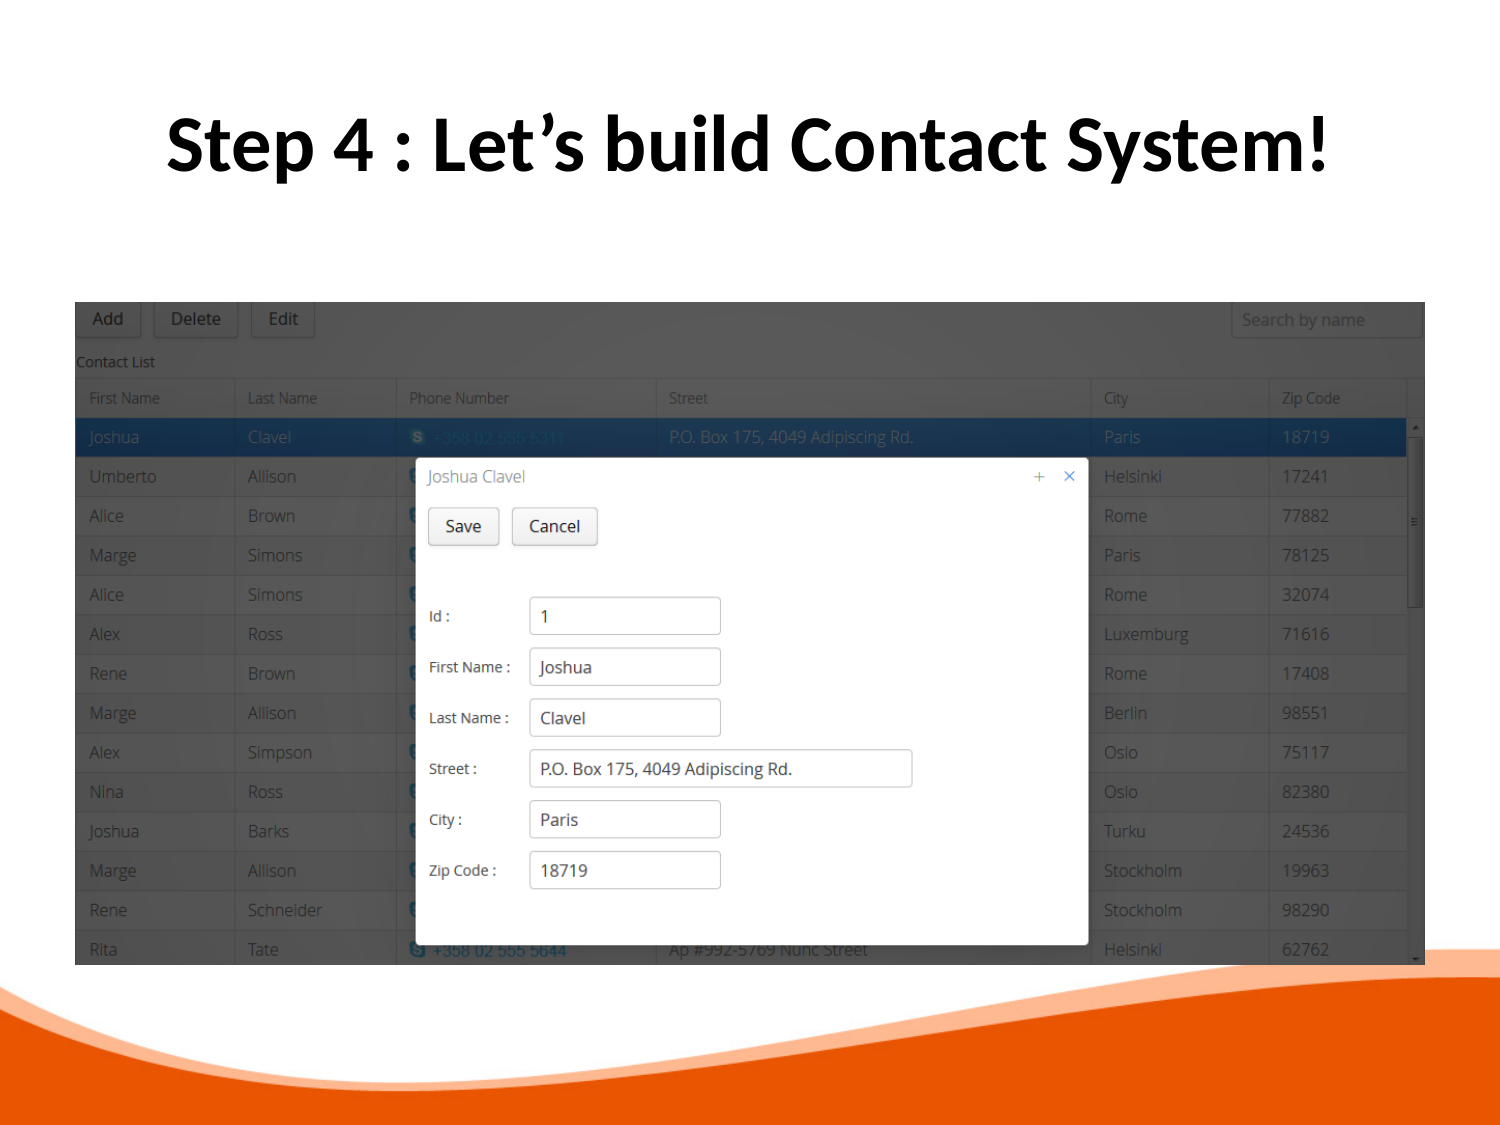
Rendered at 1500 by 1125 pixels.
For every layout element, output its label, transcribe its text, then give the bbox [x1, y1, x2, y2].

picture [0, 0, 1500, 1125]
title Step 4 : Let’s build Contact System! [75, 45, 1425, 233]
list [74, 302, 1426, 965]
